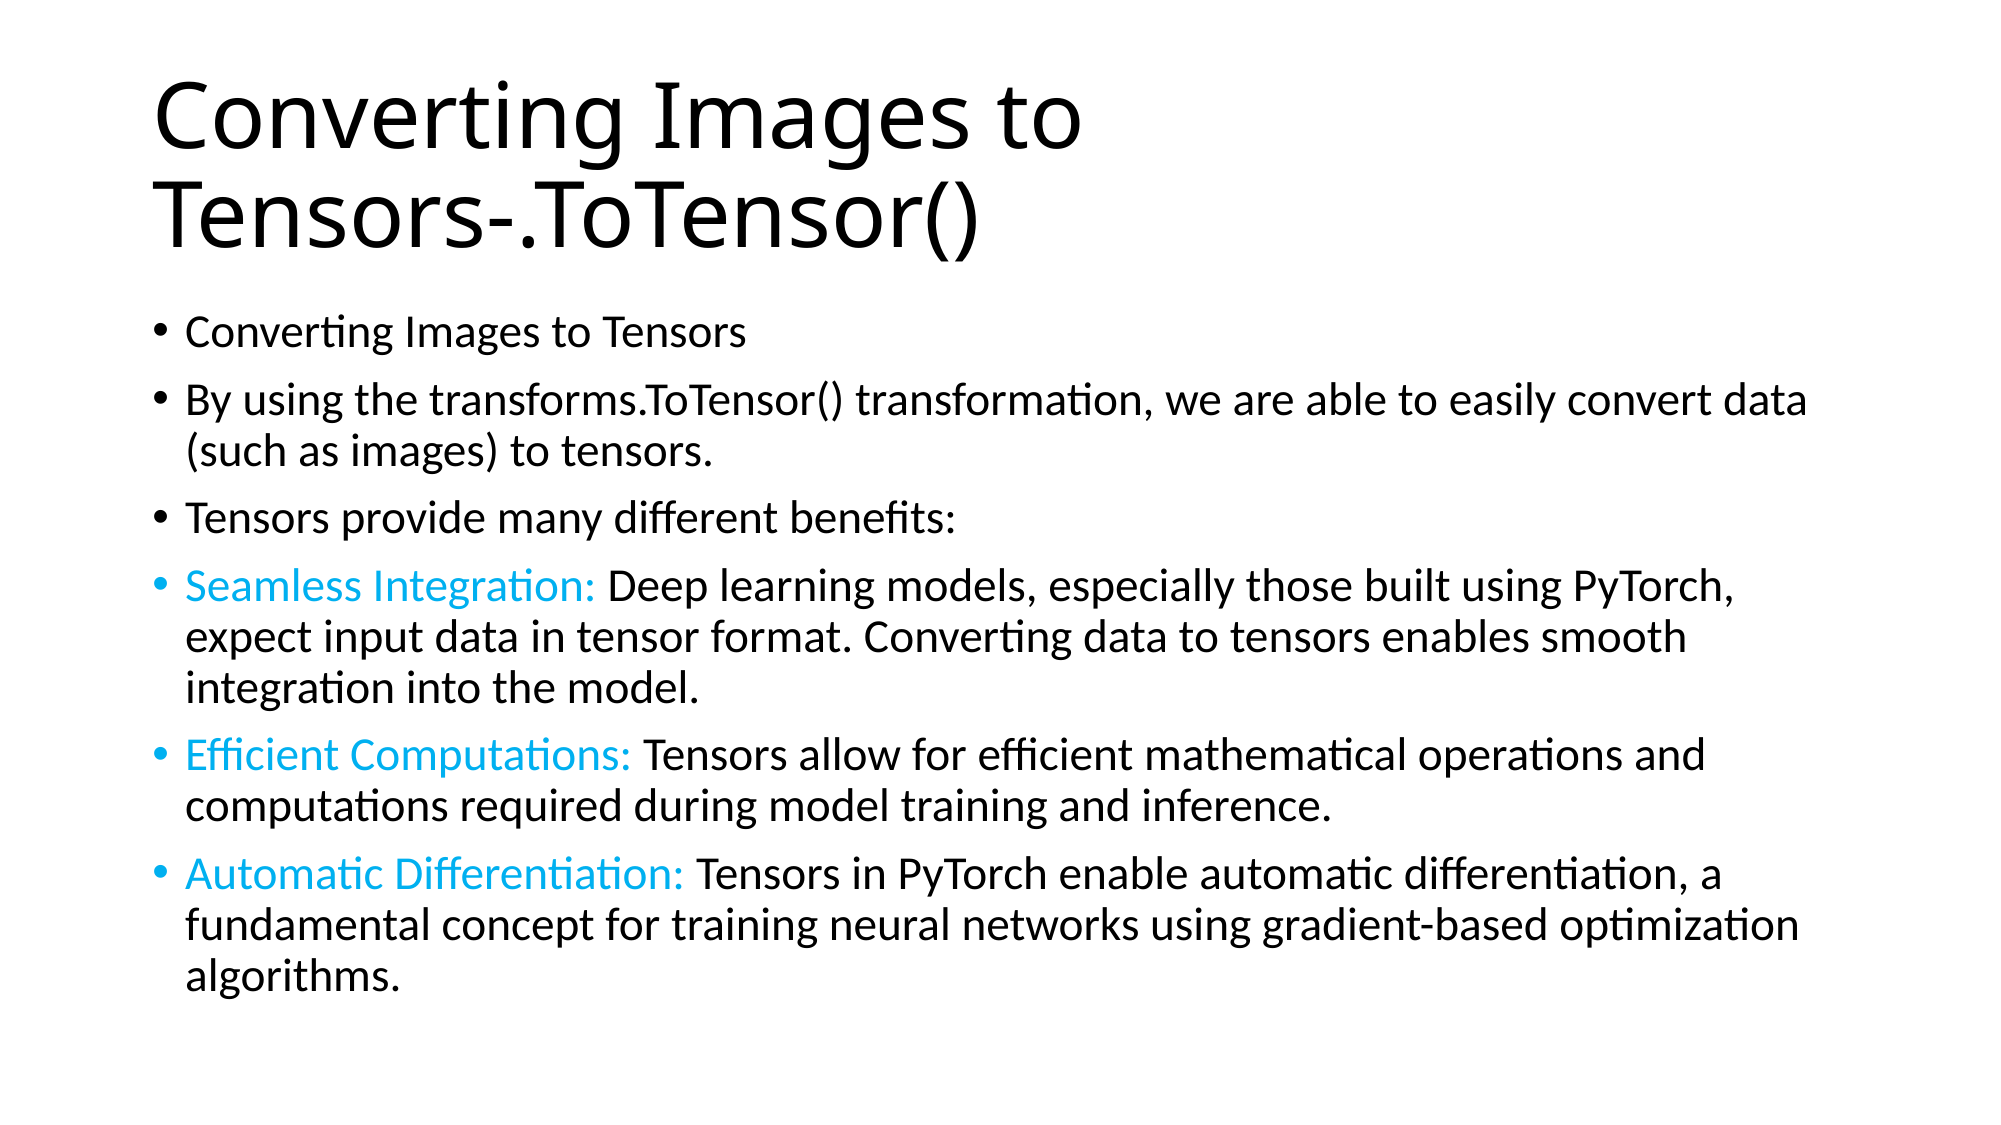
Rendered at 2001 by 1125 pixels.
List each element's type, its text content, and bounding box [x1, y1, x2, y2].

list Converting Images to Tensors By using the transforms.ToTensor() transformation, we are able to easily convert data (such as images) to tensors. Tensors provide many different benefits: Seamless Integration: Deep learning models, especially those built using PyTorch, expect input data in tensor format. Converting data to tensors enables smooth integration into the model. Efficient Computations: Tensors allow for efficient mathematical operations and computations required during model training and inference. Automatic Differentiation: Tensors in PyTorch enable automatic differentiation, a fundamental concept for training neural networks using gradient-based optimization algorithms. [137, 299, 1863, 1014]
title Converting Images to Tensors-.ToTensor() [137, 59, 1863, 278]
